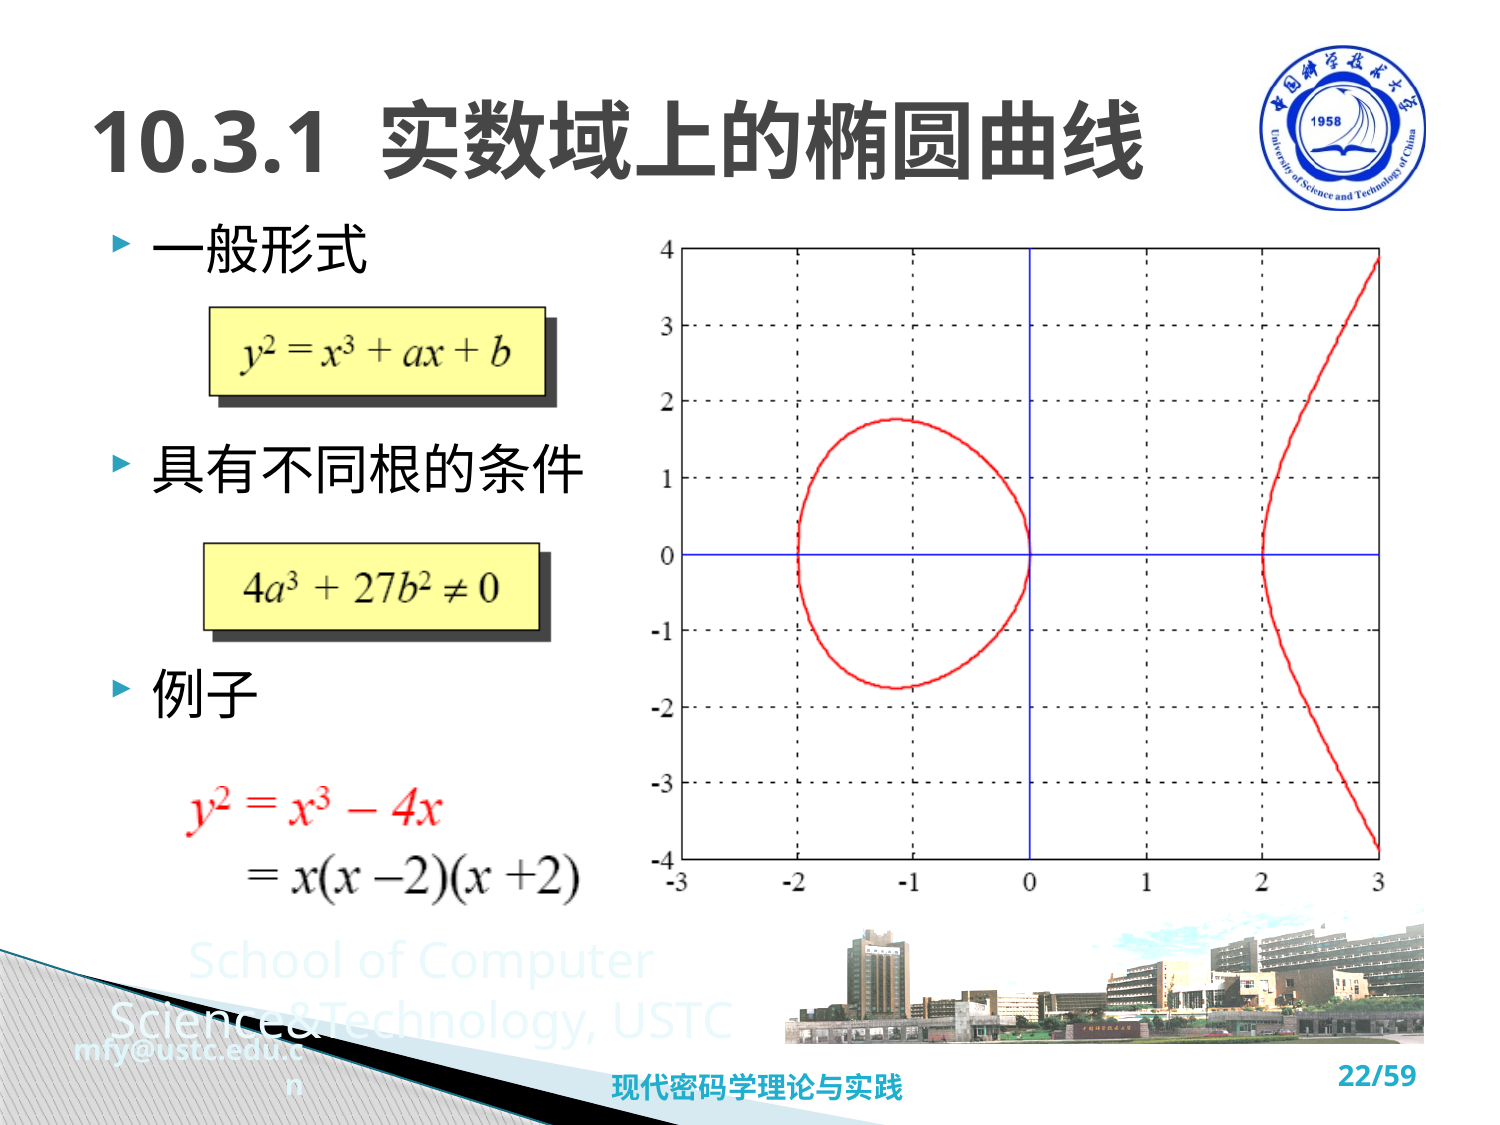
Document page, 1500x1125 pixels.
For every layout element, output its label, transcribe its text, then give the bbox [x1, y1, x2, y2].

picture [194, 538, 556, 647]
picture [182, 786, 584, 912]
list 一般形式 具有不同根的条件 例子 [76, 233, 1152, 976]
picture [643, 231, 1394, 899]
picture [206, 302, 562, 411]
title 10.3.1 实数域上的椭圆曲线 [75, 45, 1425, 233]
list Users Alice & Bob who wish to swap keys Agree on prime p=353 and α =3 Select random secret keys: A chooses xA=97, B chooses xB=233 Compute public keys: yA=397 mod 353 = 40 (Alice) yB=3233 mod 353 = 248 (Bob) Compute shared session key as: KAB= yBxA mod 353 = 24897 mod 353 = 160 (Alice) KAB= yAxB mod 353 = 40233 mod 353 = 160 (Bob) [785, 855, 1424, 1044]
